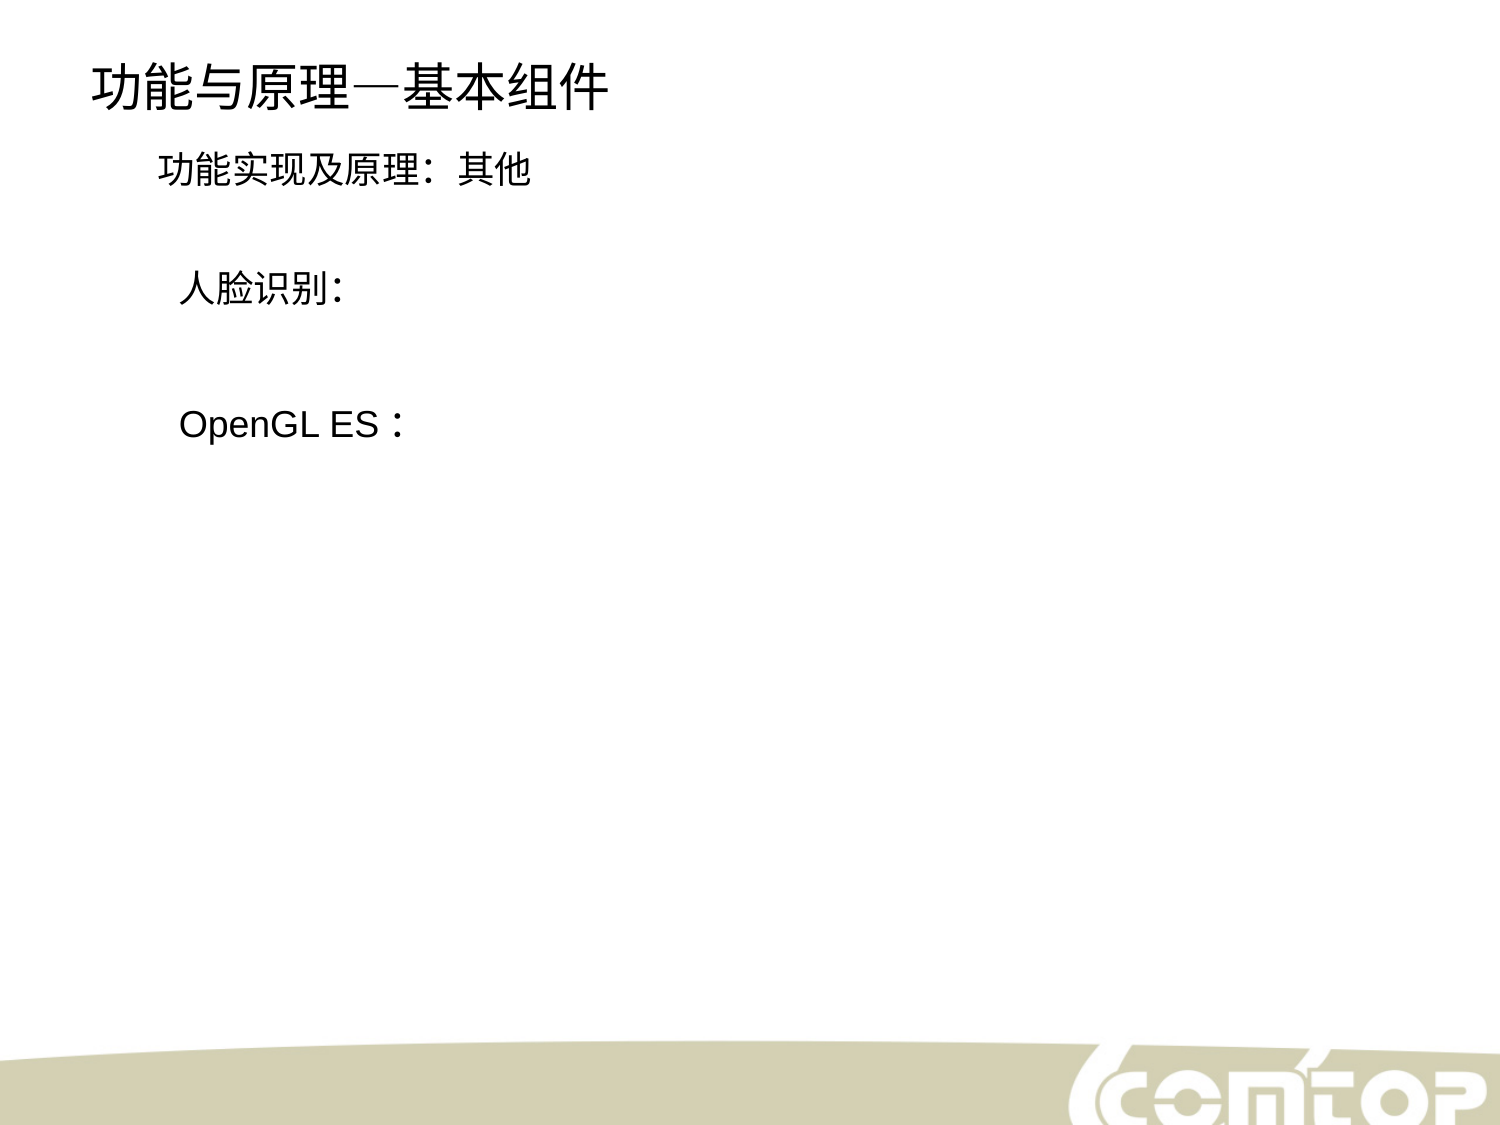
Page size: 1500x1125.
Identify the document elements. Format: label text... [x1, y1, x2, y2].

text_box 功能与原理—基本组件 [75, 46, 626, 125]
text_box 功能实现及原理：其他 [142, 138, 548, 199]
text_box 人脸识别： OpenGL ES： [164, 257, 1407, 633]
picture [0, 0, 1500, 1125]
